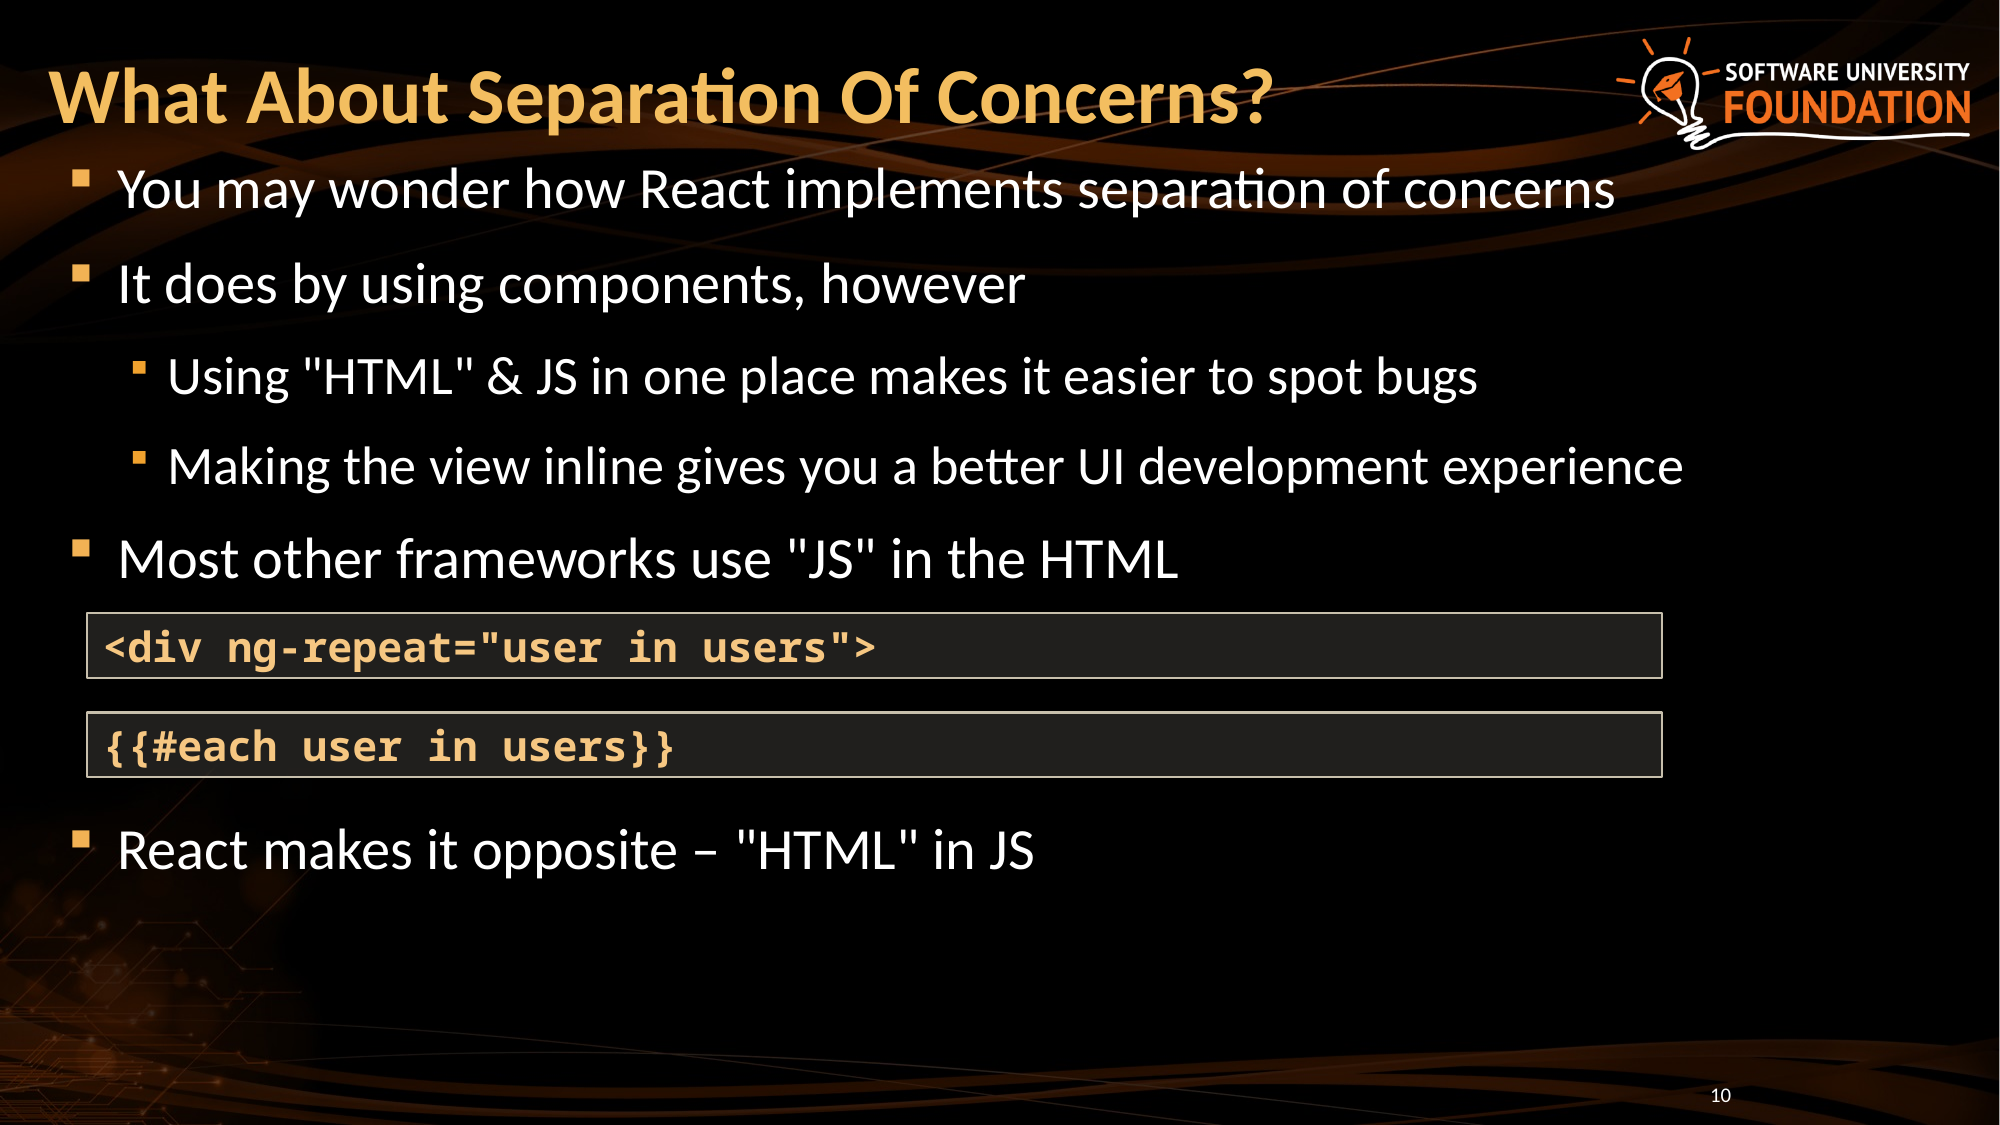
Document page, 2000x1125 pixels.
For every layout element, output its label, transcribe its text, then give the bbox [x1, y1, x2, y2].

text_box {{#each user in users}} [87, 712, 1663, 778]
title What About Separation Of Concerns? [30, 6, 1602, 189]
list You may wonder how React implements separation of concerns It does by using components, however Using "HTML" & JS in one place makes it easier to spot bugs Making the view inline gives you a better UI development experience Most other frameworks use "JS" in the HTML React makes it opposite – "HTML" in JS [49, 144, 1713, 1083]
text_box <div ng-repeat="user in users"> [87, 613, 1663, 679]
slide_number 10 [1662, 1074, 1738, 1113]
picture [0, 0, 2000, 1125]
